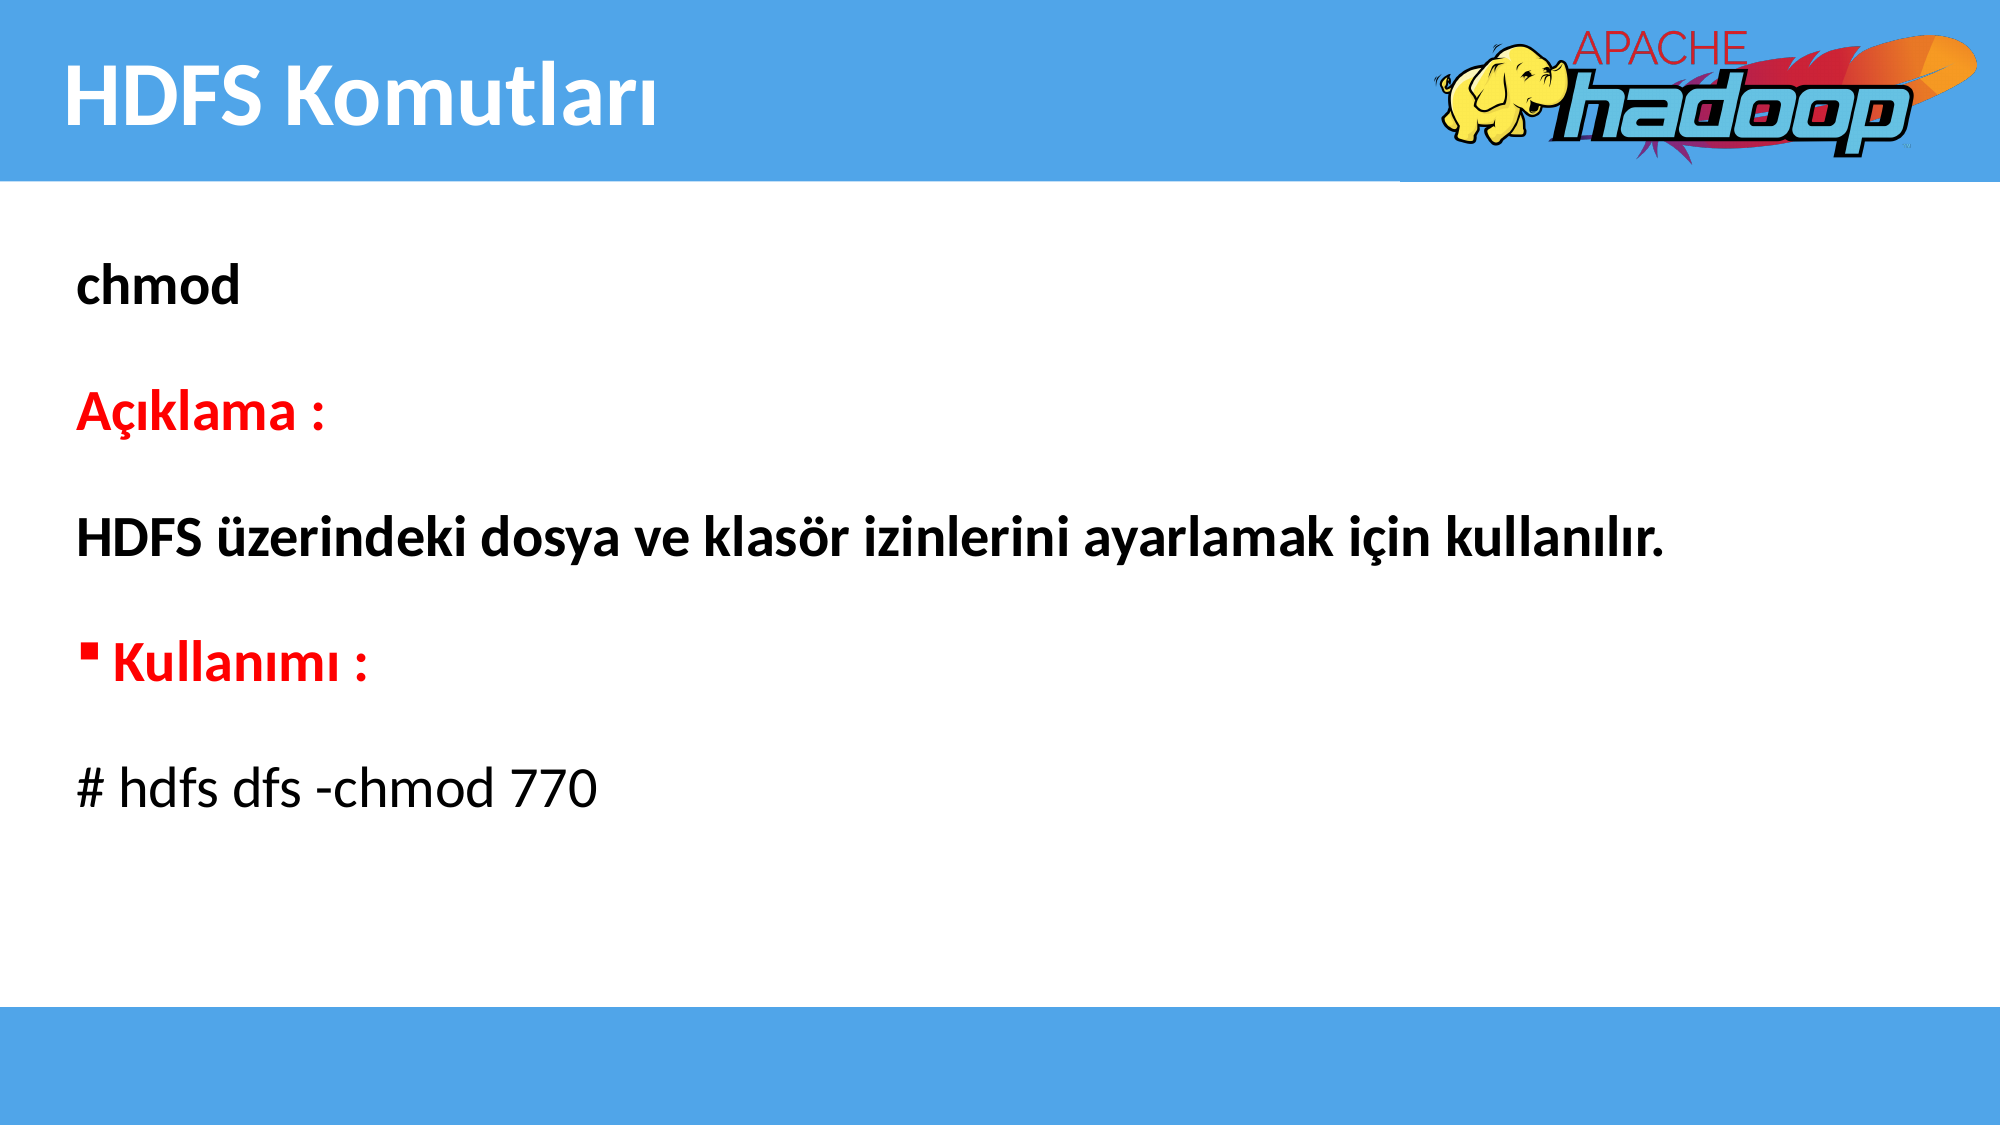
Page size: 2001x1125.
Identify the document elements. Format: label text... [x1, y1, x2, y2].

text_box [0, 1005, 2000, 1125]
title HDFS Komutları [48, 31, 1400, 161]
picture [1400, 0, 2000, 184]
list chmod Açıklama : HDFS üzerindeki dosya ve klasör izinlerini ayarlamak için kullanılır. Kullanımı : # hdfs dfs -chmod 770 [61, 204, 1891, 939]
